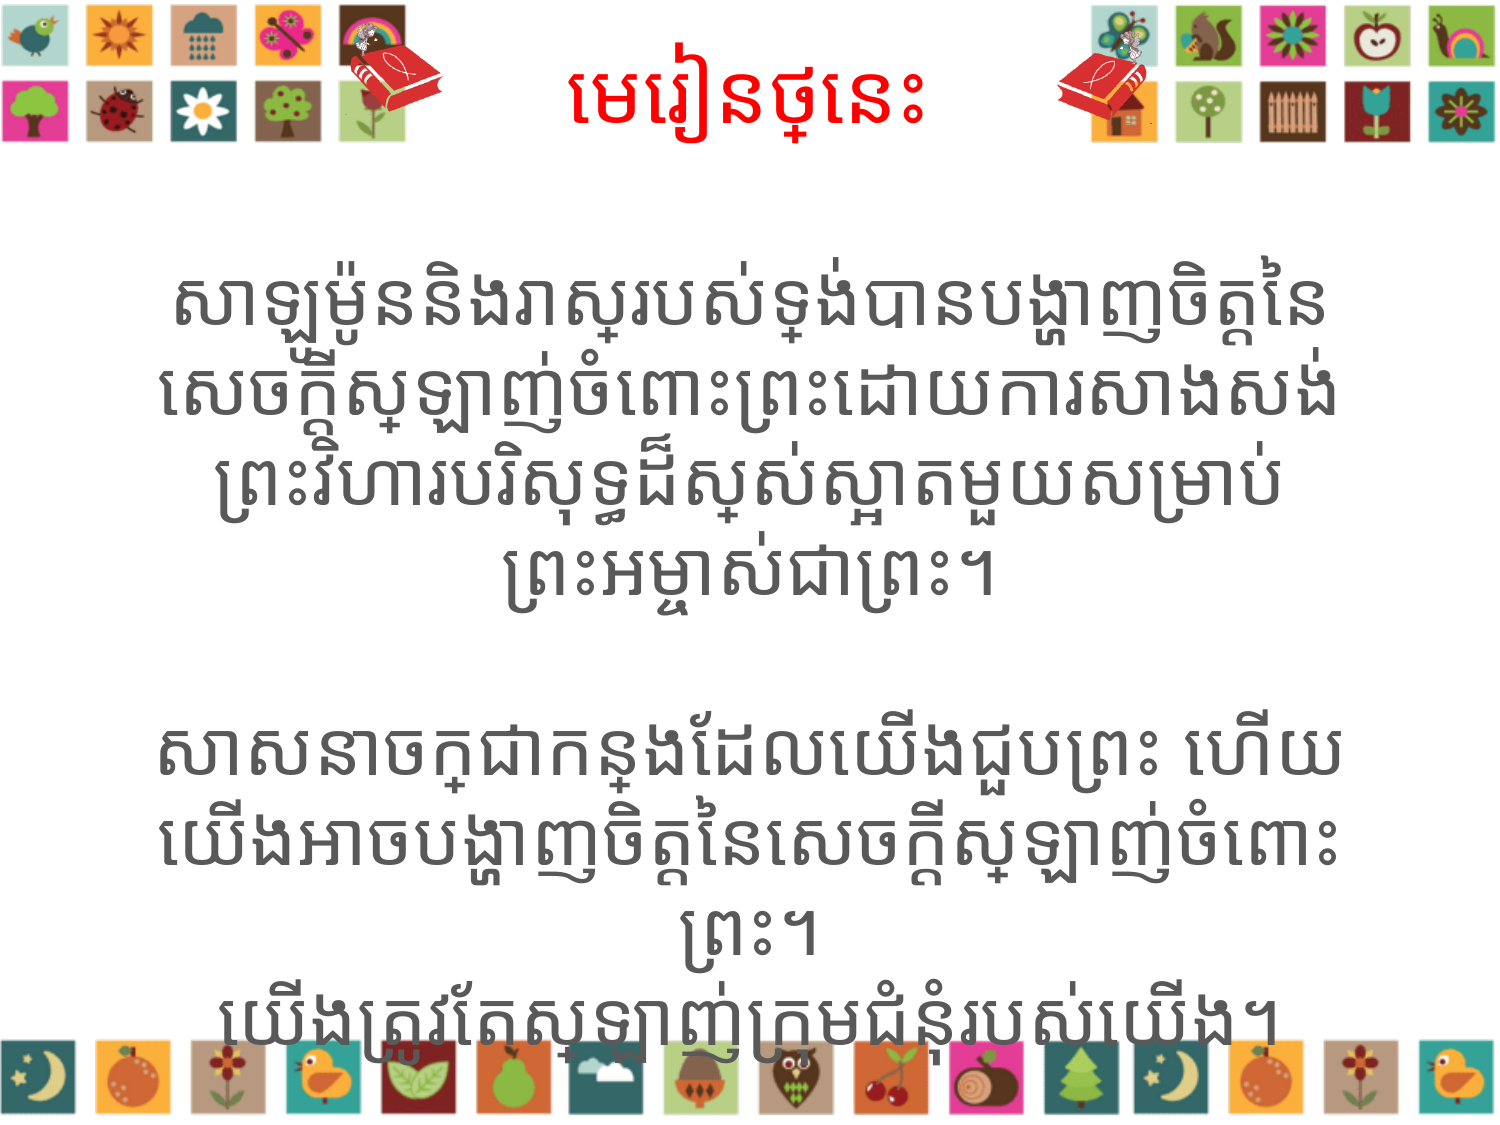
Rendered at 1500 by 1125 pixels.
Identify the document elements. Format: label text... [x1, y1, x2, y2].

text_box សាឡូម៉ូន​និង​រាស្ដ្រ​របស់​ទ្រង់​បាន​បង្ហាញ​ចិត្ត​នៃ​សេចក្ដី​ស្រឡាញ់​ចំពោះ​ព្រះ​ដោយ​ការ​សាងសង់​ព្រះវិហារ​បរិសុទ្ធ​ដ៏​ស្រស់​ស្អាត​មួយ​សម្រាប់​ព្រះអម្ចាស់​ជា​ព្រះ។ សាសនាចក្រ​ជា​កន្លែង​ដែល​យើង​ជួប​ព្រះ ហើយ​យើង​អាច​បង្ហាញ​ចិត្ត​នៃ​សេចក្ដី​ស្រឡាញ់​ចំពោះ​ព្រះ។ យើងត្រូវតែស្រឡាញ់ក្រុមជំនុំរបស់យើង។ [76, 243, 1424, 1027]
text_box មេរៀនថ្ងៃនេះ [424, 33, 1078, 148]
picture [0, 3, 475, 150]
picture [1025, 3, 1500, 150]
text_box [0, 1028, 1500, 1118]
